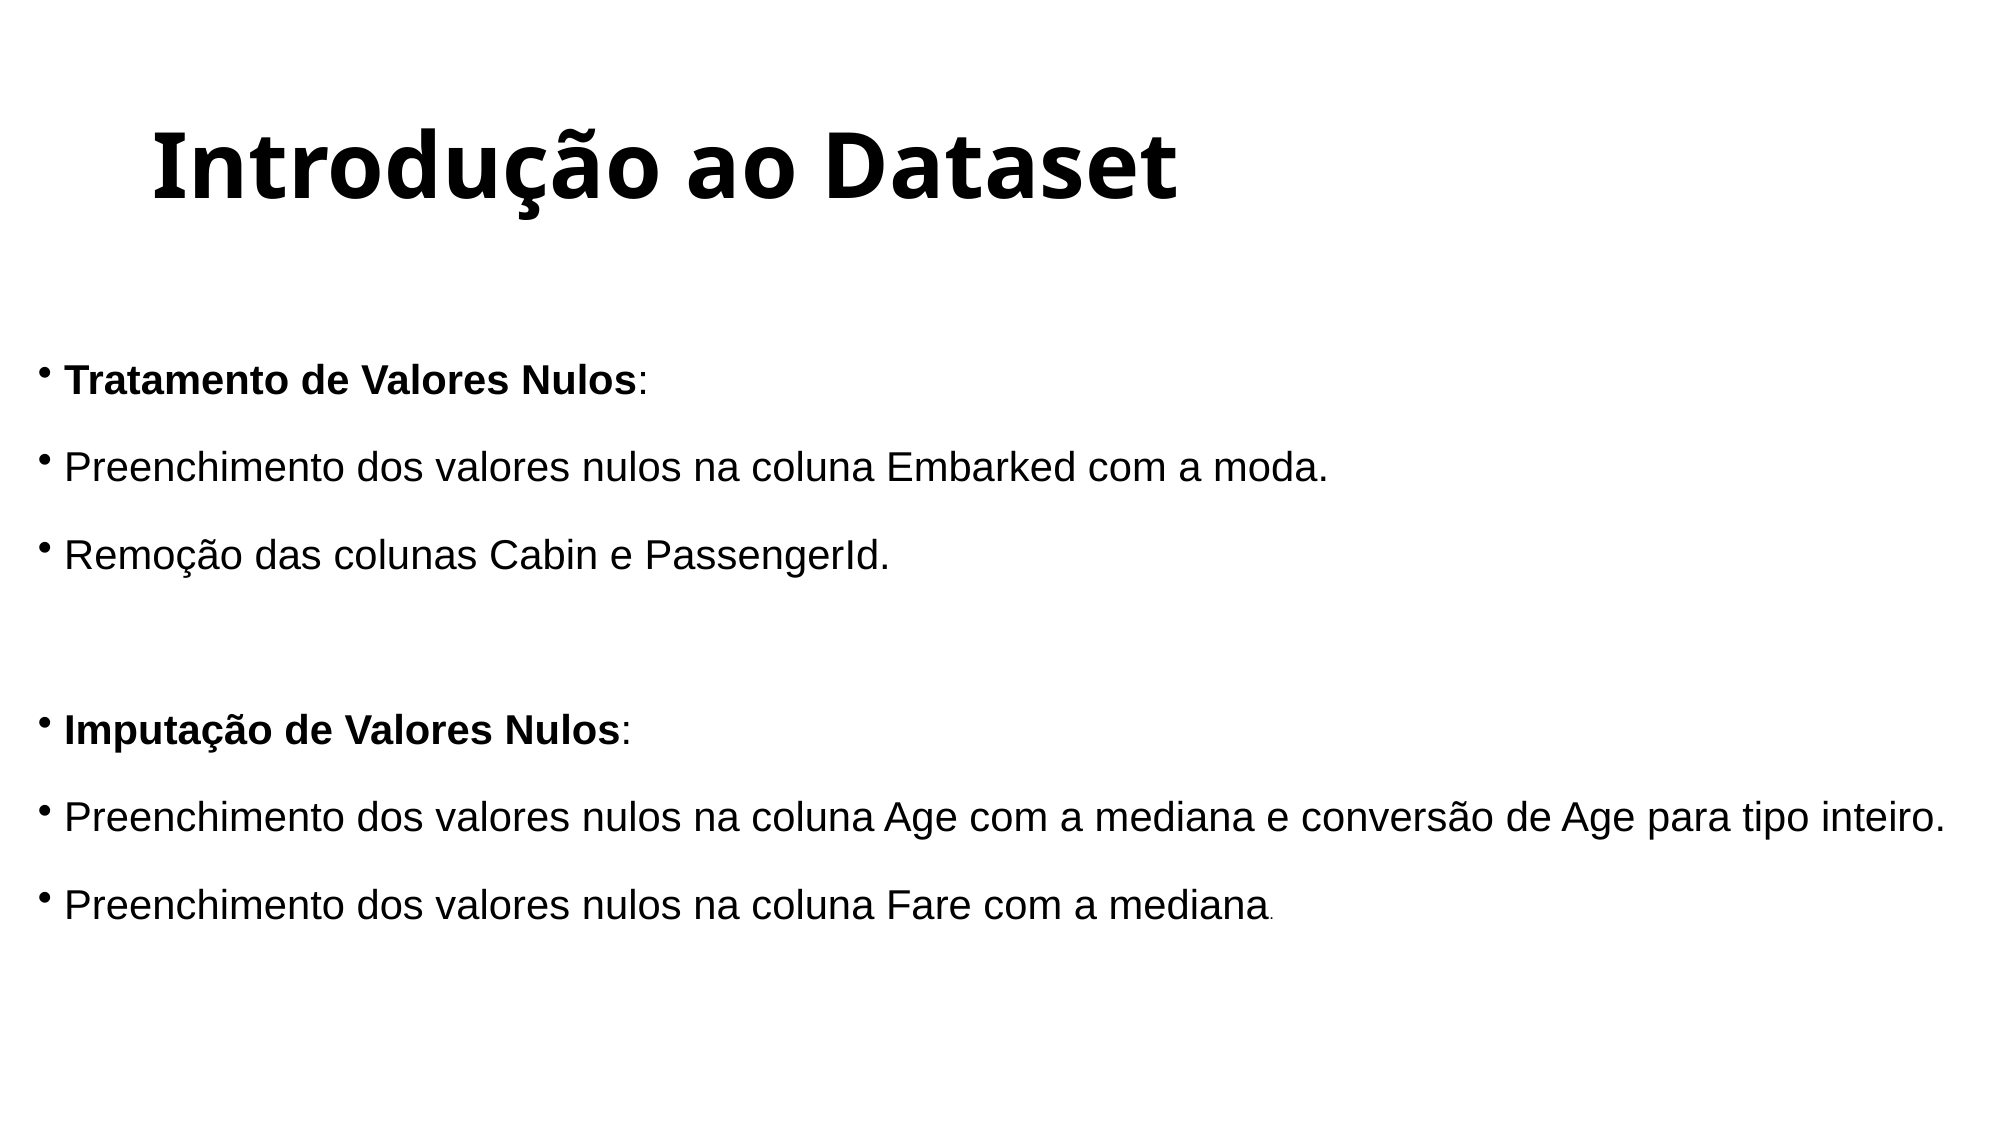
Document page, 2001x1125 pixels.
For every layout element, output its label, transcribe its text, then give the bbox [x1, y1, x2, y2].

title Introdução ao Dataset [137, 59, 1863, 278]
list Tratamento de Valores Nulos: Preenchimento dos valores nulos na coluna Embarked com a moda. Remoção das colunas Cabin e PassengerId. Imputação de Valores Nulos: Preenchimento dos valores nulos na coluna Age com a mediana e conversão de Age para tipo inteiro. Preenchimento dos valores nulos na coluna Fare com a mediana. [22, 320, 1975, 993]
